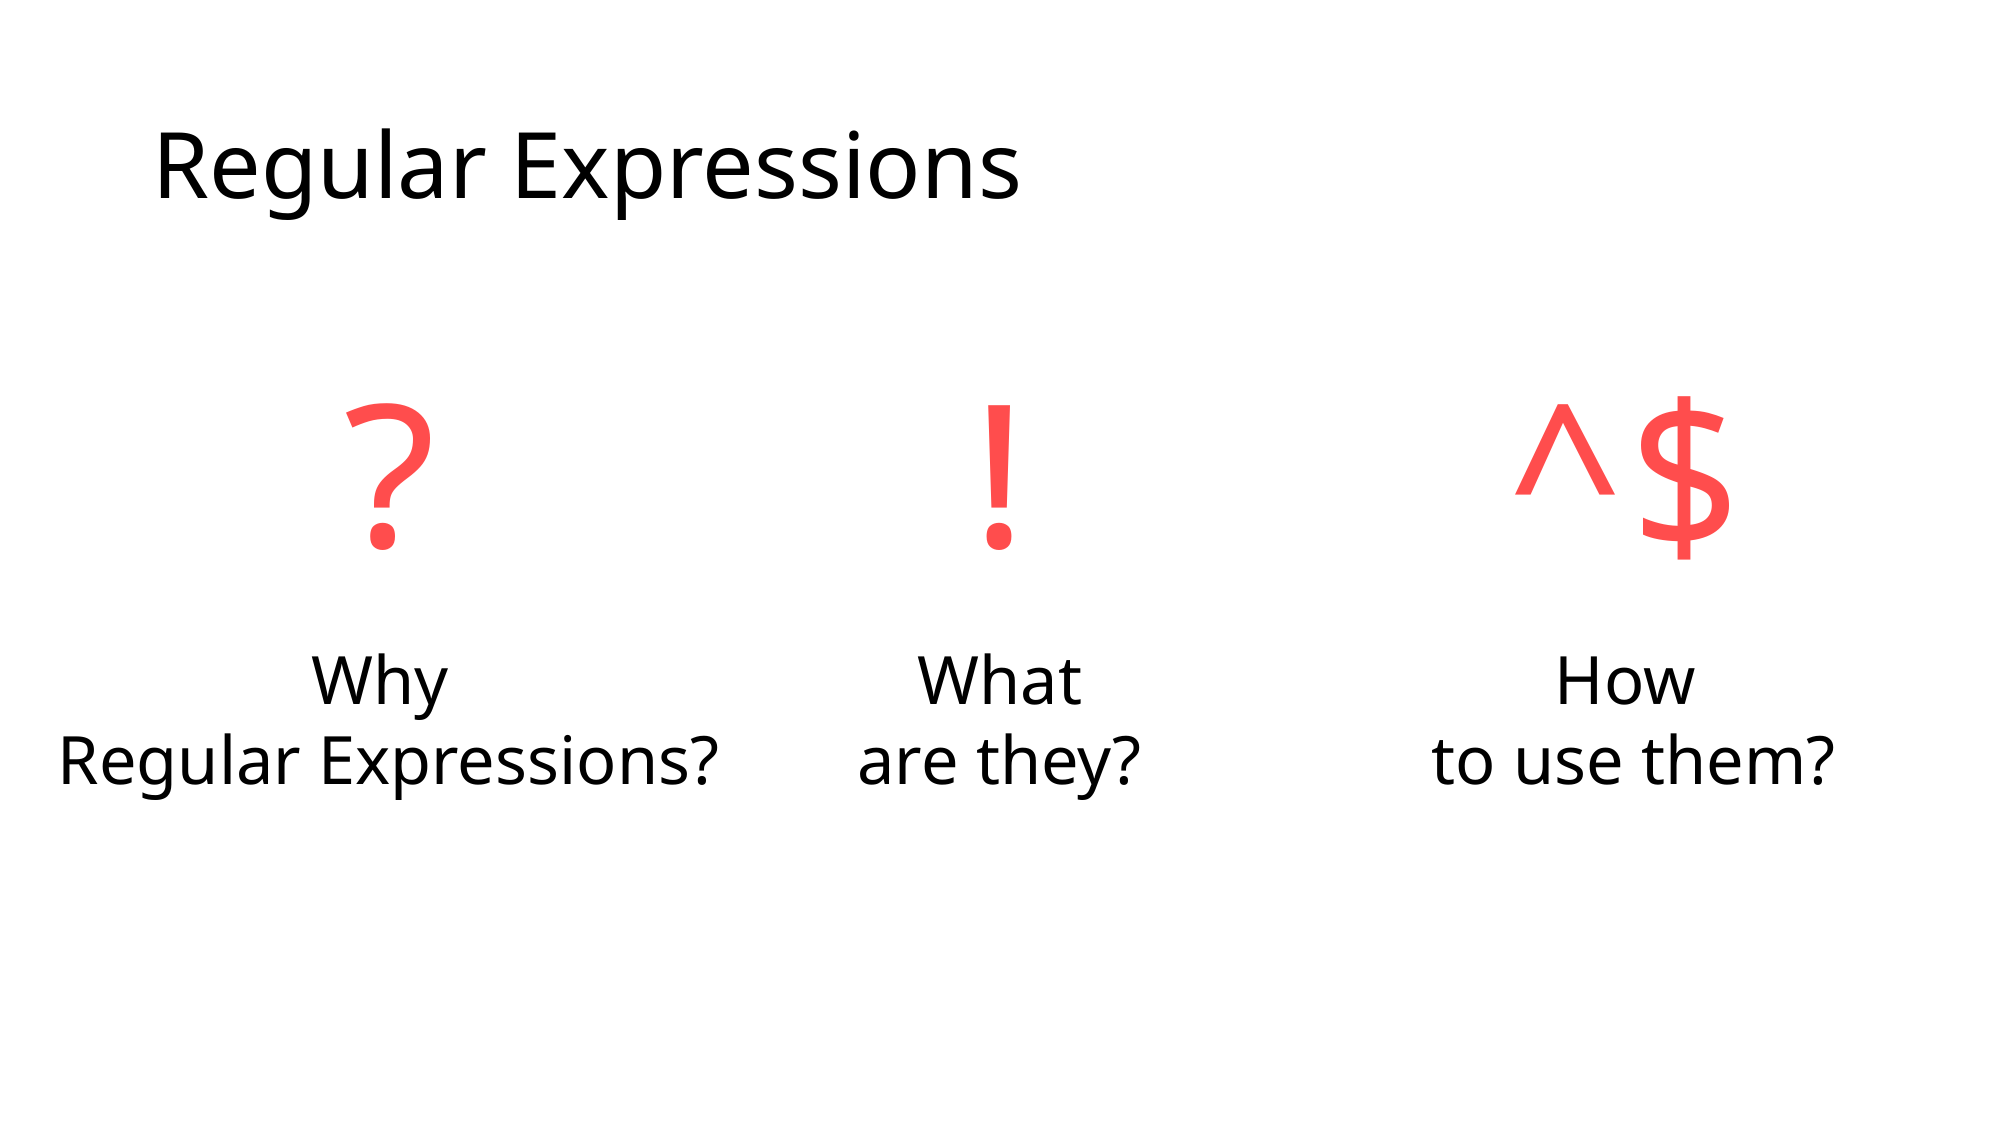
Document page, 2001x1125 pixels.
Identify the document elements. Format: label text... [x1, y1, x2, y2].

text_box ? [314, 340, 464, 596]
text_box What are they? [842, 630, 1158, 805]
text_box ^$ [1490, 340, 1761, 596]
text_box ! [925, 340, 1075, 596]
title Regular Expressions [137, 59, 1863, 278]
text_box Why Regular Expressions? [42, 630, 735, 805]
text_box How to use them? [1399, 630, 1852, 805]
